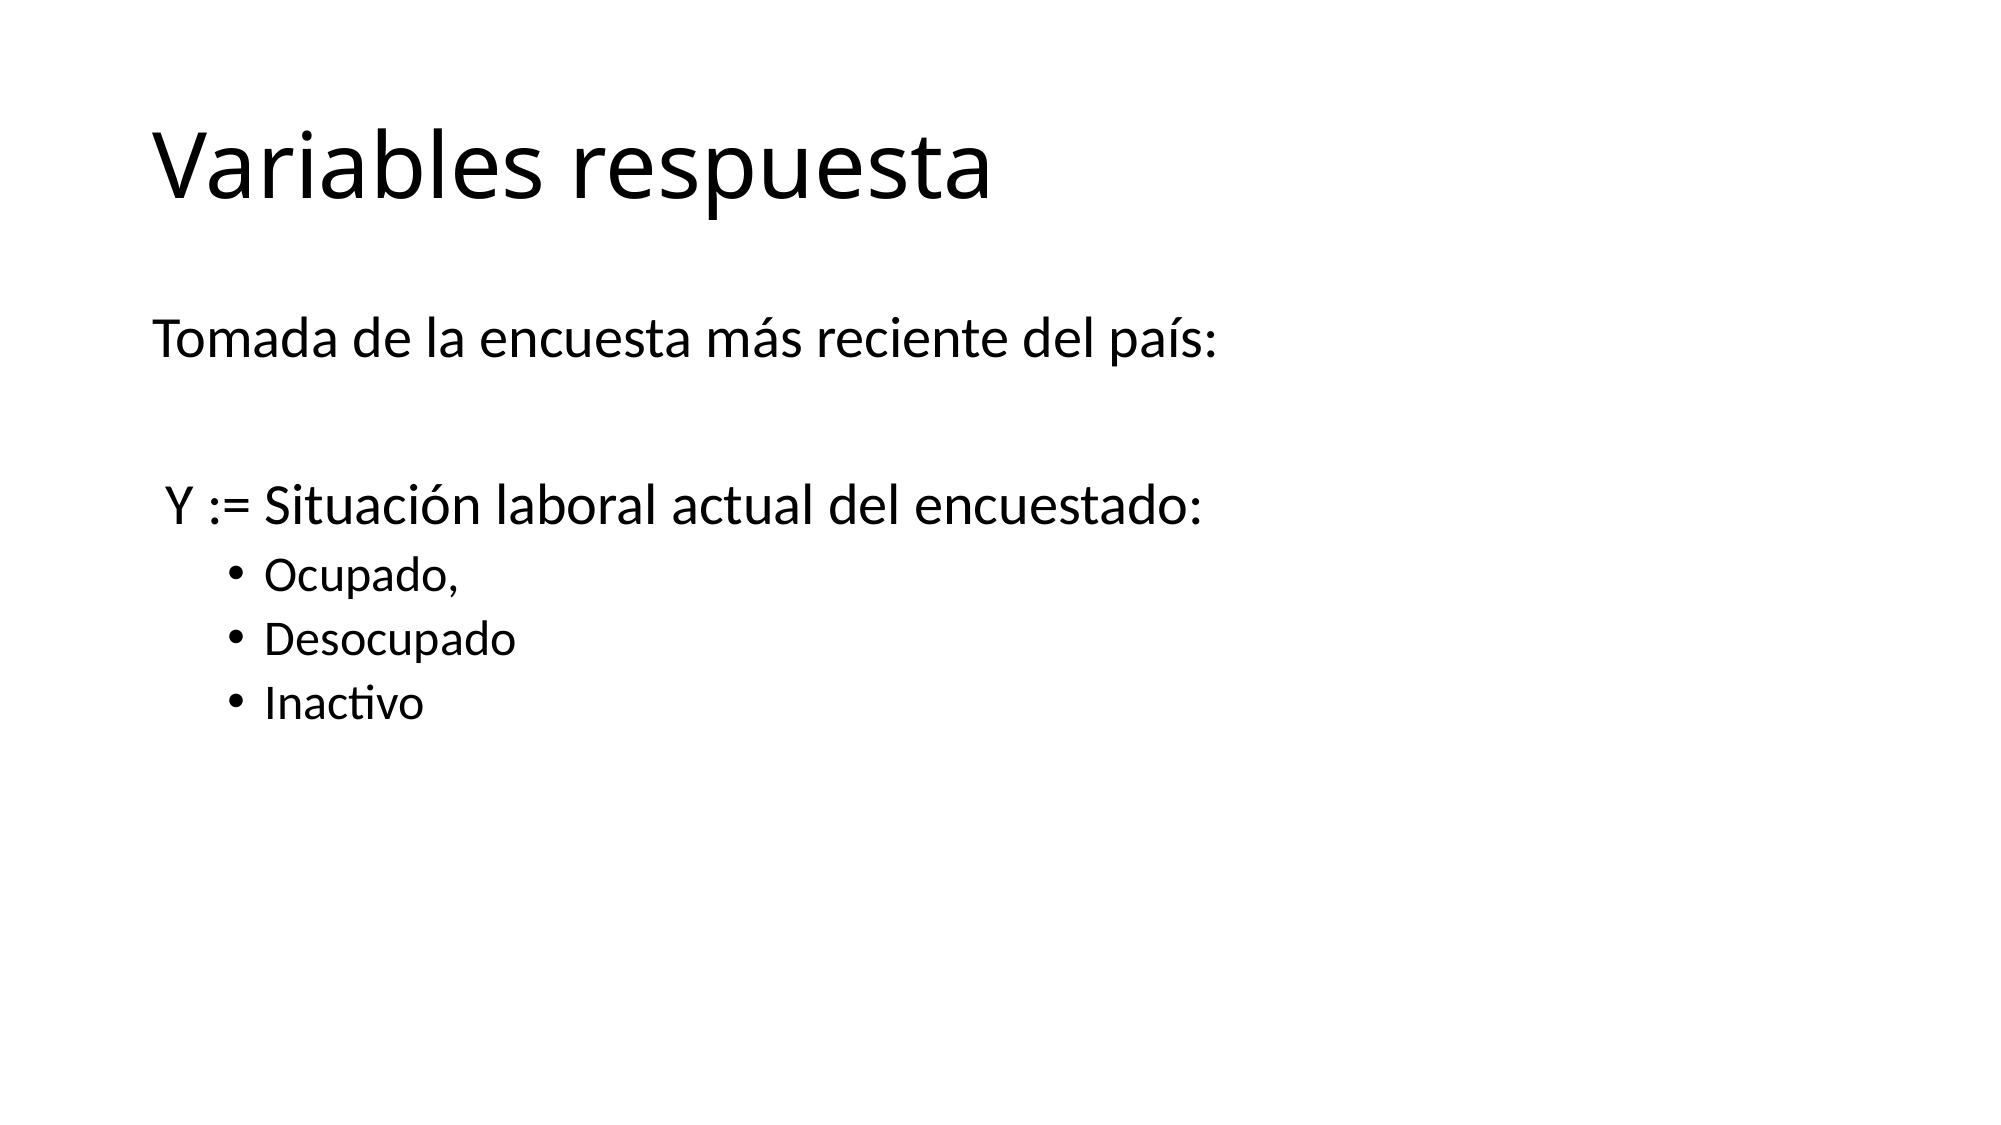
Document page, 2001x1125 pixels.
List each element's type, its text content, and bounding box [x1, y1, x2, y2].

title Variables respuesta [137, 59, 1863, 278]
list Tomada de la encuesta más reciente del país: Y := Situación laboral actual del encuestado: Ocupado, Desocupado Inactivo [137, 299, 1863, 1014]
